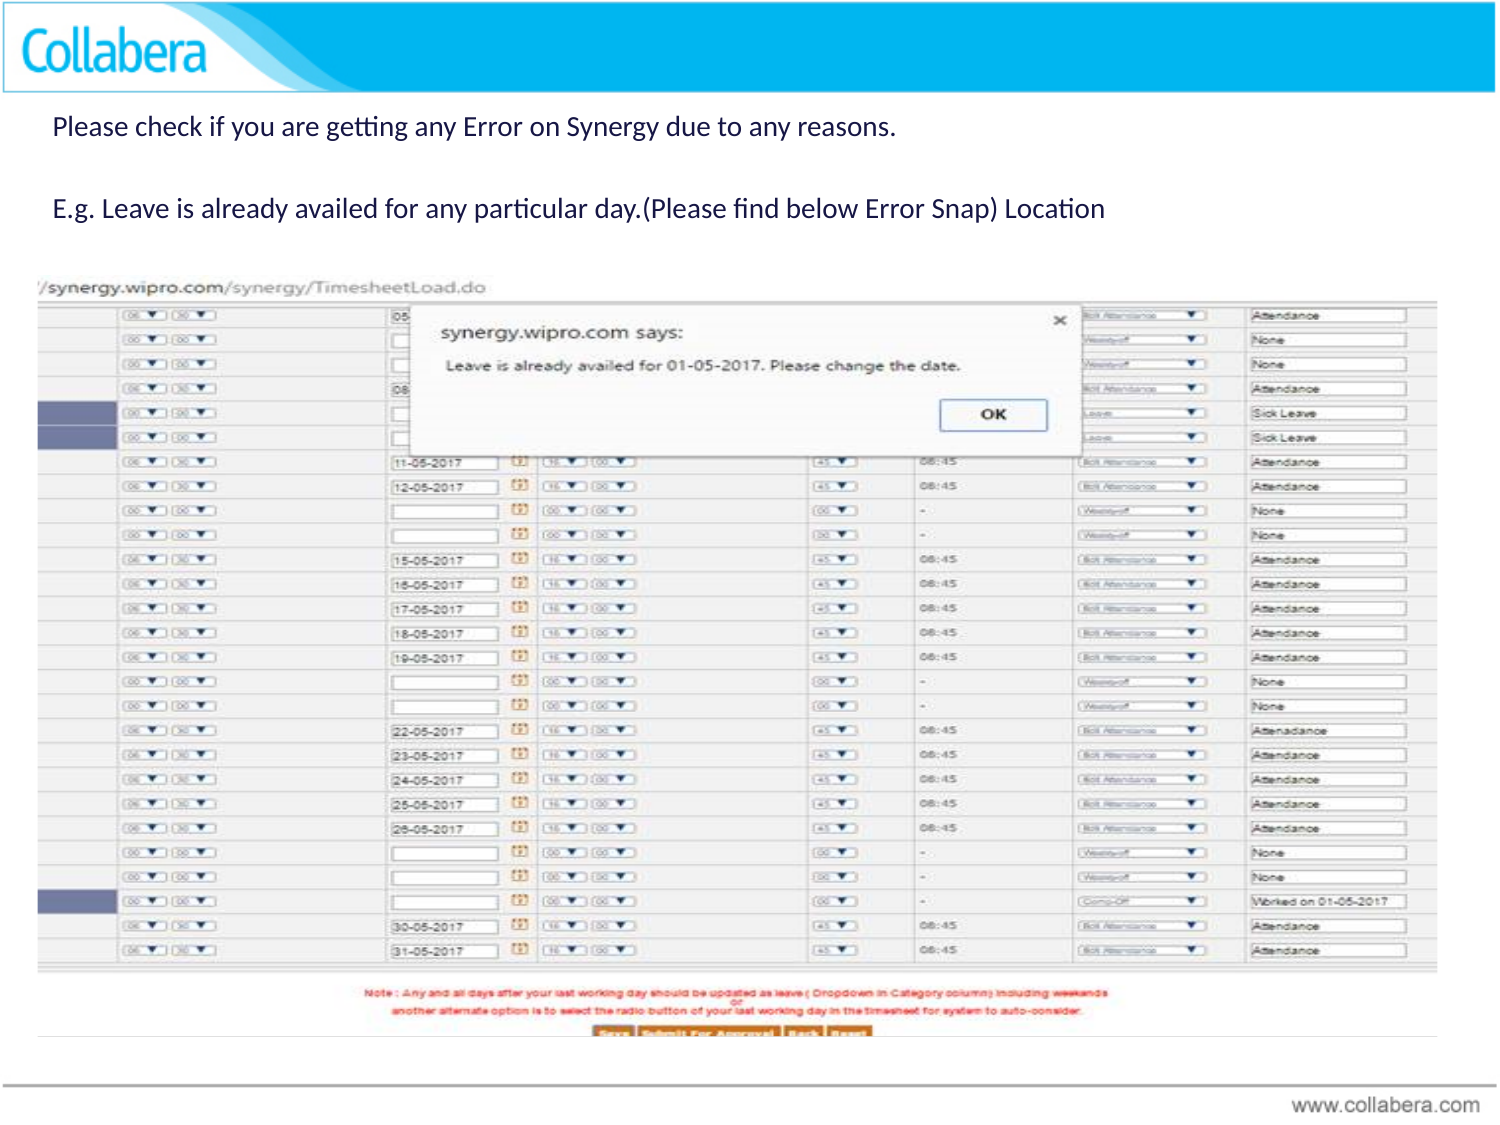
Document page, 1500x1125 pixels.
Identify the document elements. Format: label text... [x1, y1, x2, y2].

picture [0, 0, 1500, 1125]
list Please check if you are getting any Error on Synergy due to any reasons. E.g. Leave is already availed for any particular day.(Please find below Error Snap) Location [37, 99, 1376, 233]
